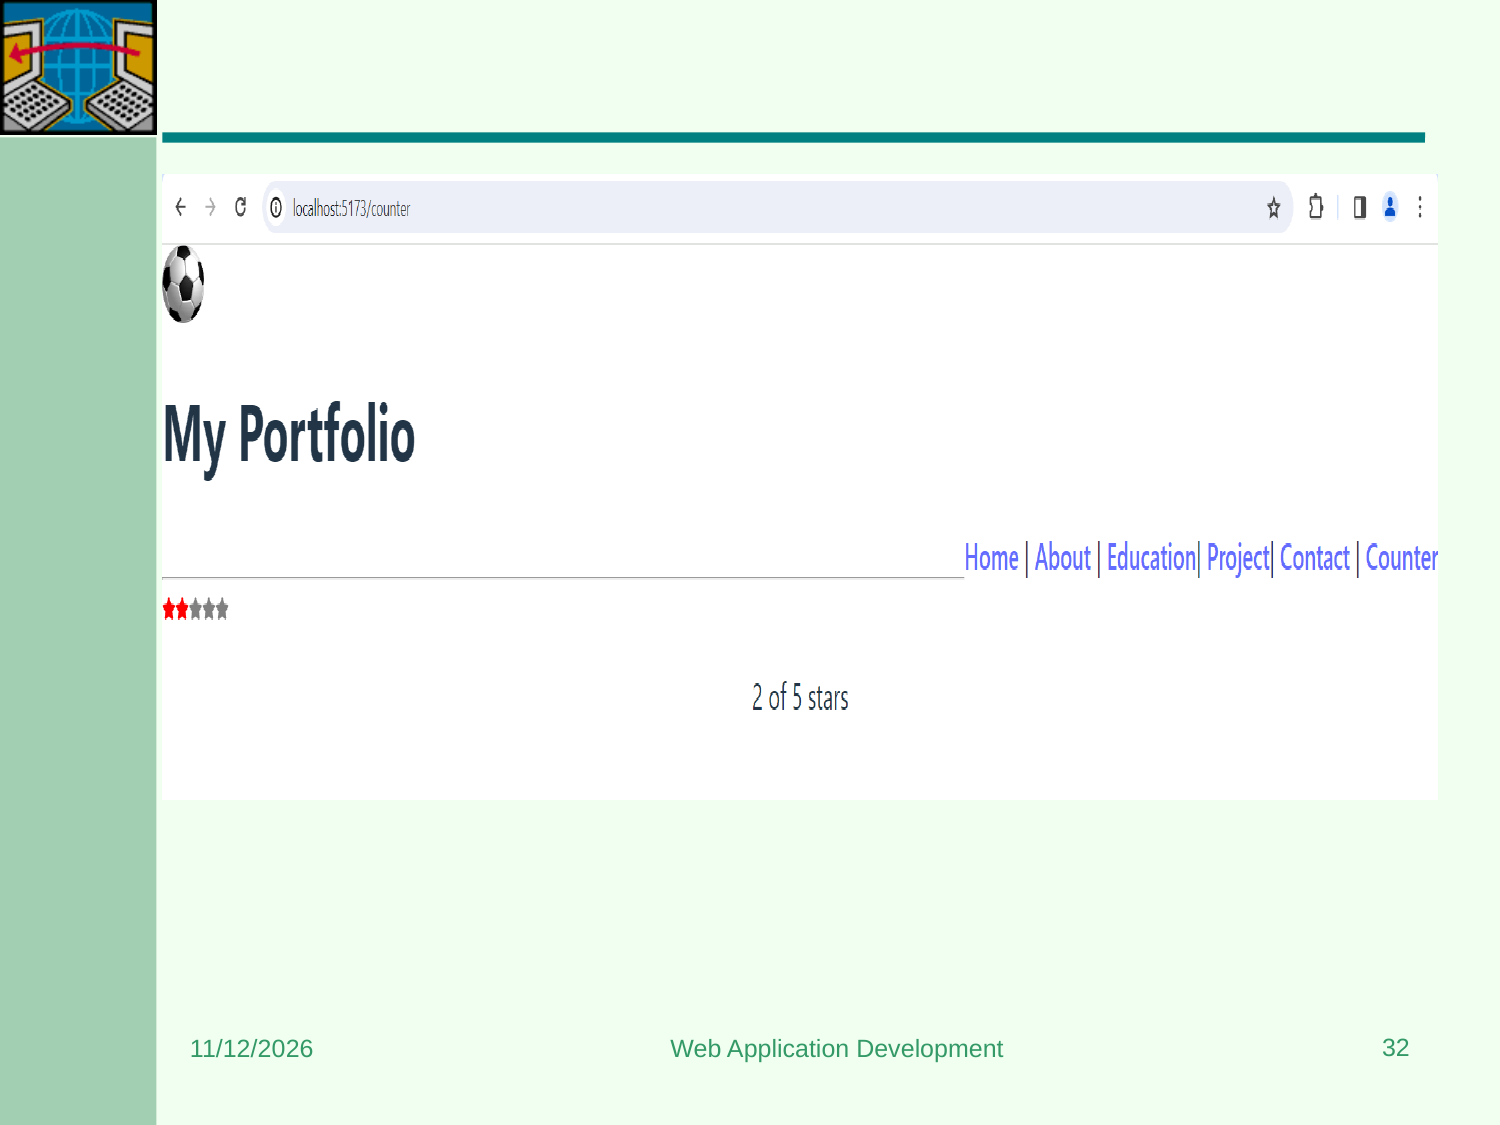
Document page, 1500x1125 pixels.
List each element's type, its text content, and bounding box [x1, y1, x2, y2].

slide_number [174, 1024, 438, 1104]
slide_number 32 [1237, 1024, 1426, 1103]
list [162, 174, 1438, 801]
footer Web Application Development [462, 1024, 1213, 1104]
picture [0, 0, 157, 135]
